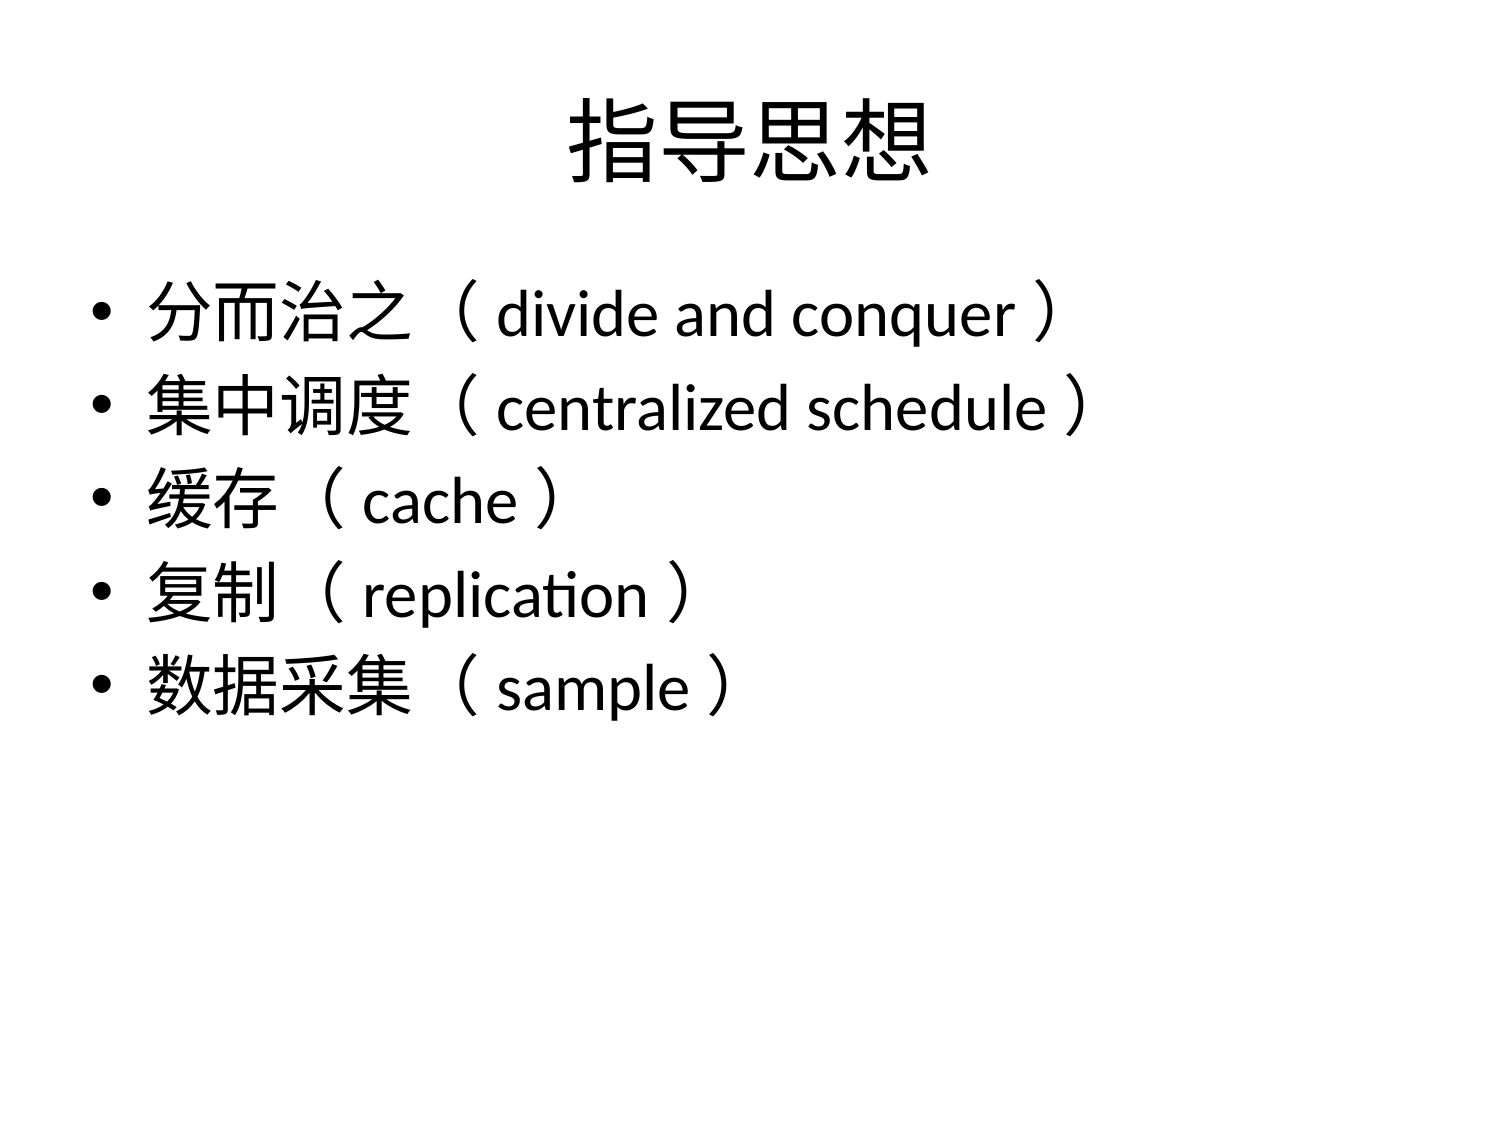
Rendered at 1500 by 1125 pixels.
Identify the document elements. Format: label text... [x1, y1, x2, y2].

list 分而治之（divide and conquer） 集中调度（centralized schedule） 缓存（cache） 复制（replication） 数据采集（sample） [75, 262, 1425, 1005]
title 指导思想 [75, 45, 1425, 233]
